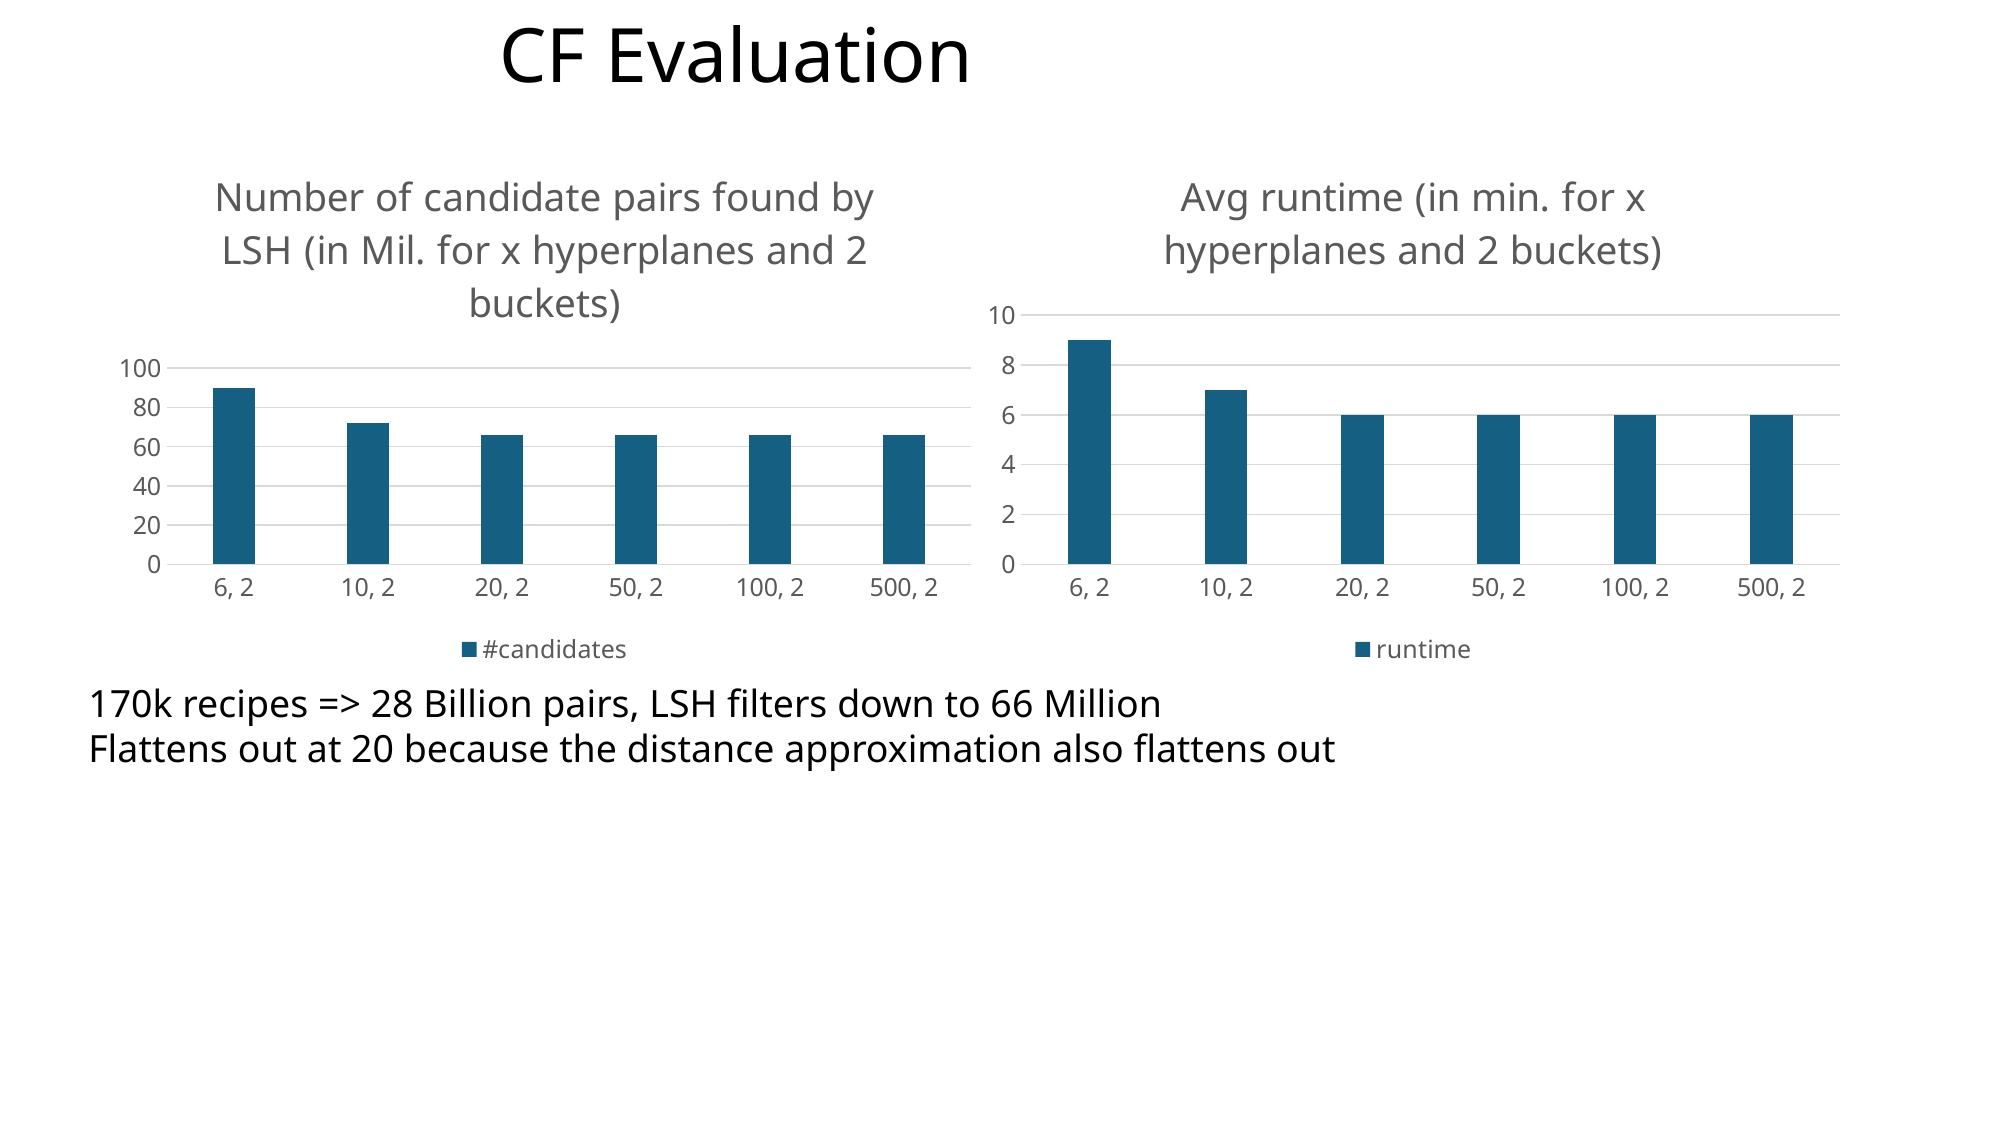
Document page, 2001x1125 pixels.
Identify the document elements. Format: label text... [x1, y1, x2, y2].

text_box 170k recipes => 28 Billion pairs, LSH filters down to 66 Million Flattens out at 20 because the distance approximation also flattens out [73, 672, 1352, 778]
chart [100, 138, 1858, 674]
text_box CF Evaluation [484, 0, 988, 105]
